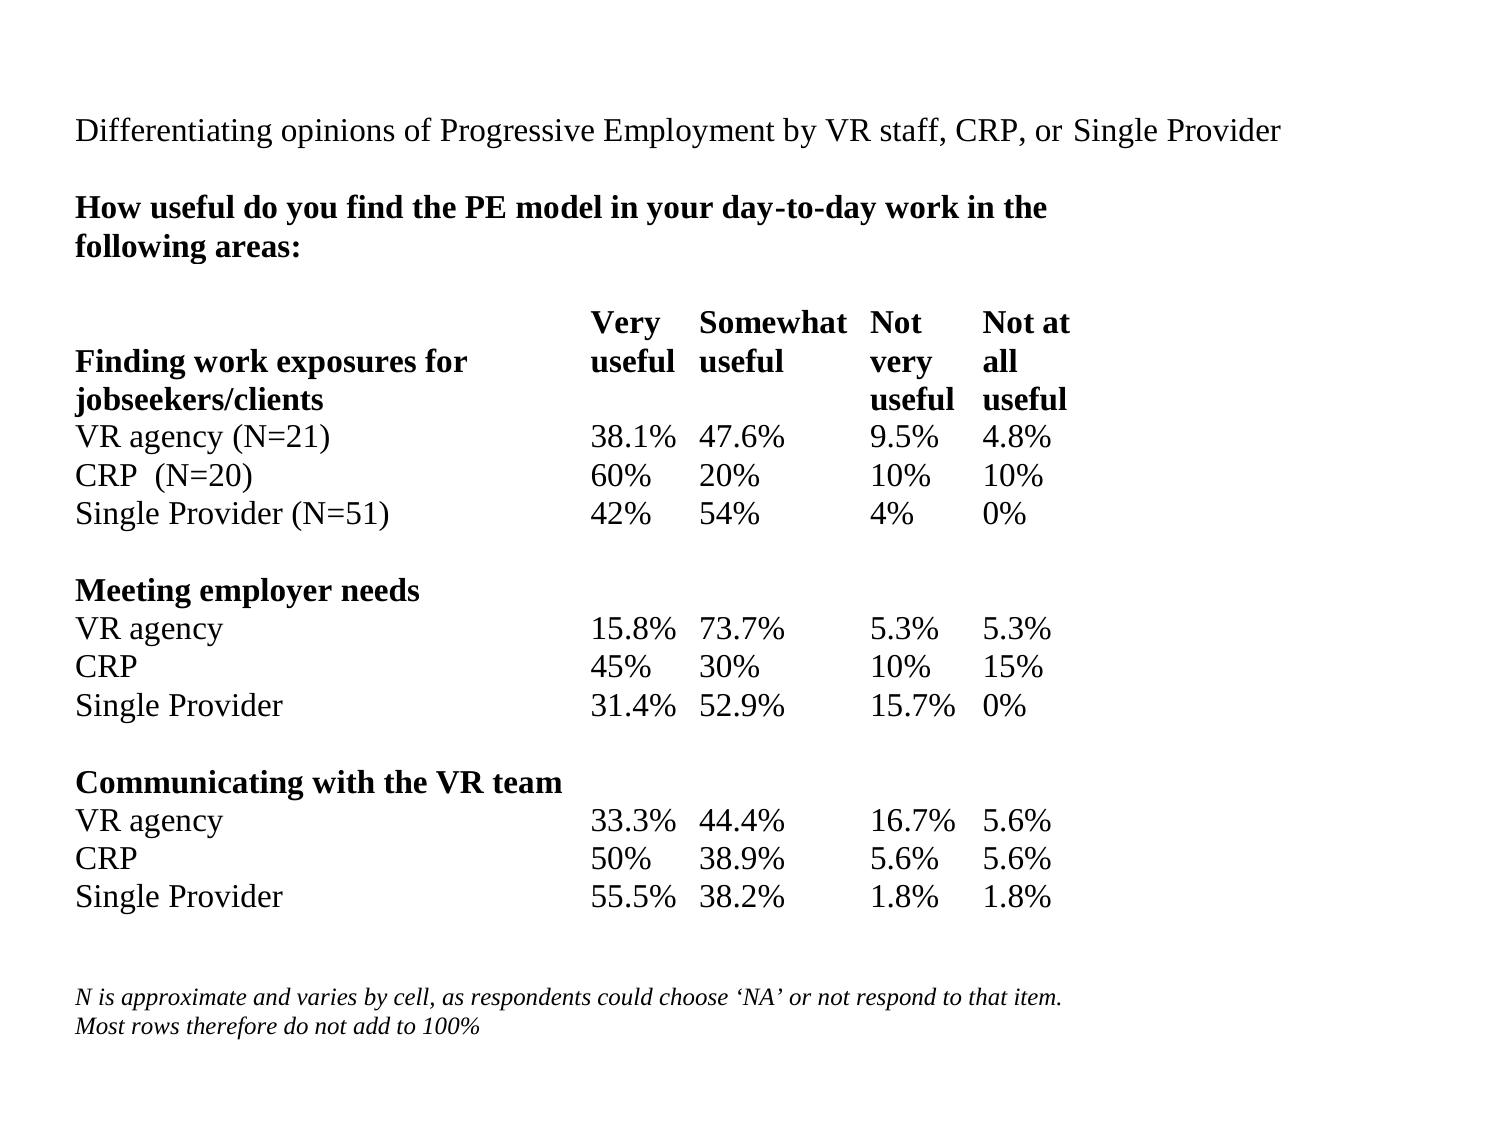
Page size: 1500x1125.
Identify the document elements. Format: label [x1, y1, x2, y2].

picture [61, 81, 1438, 1043]
